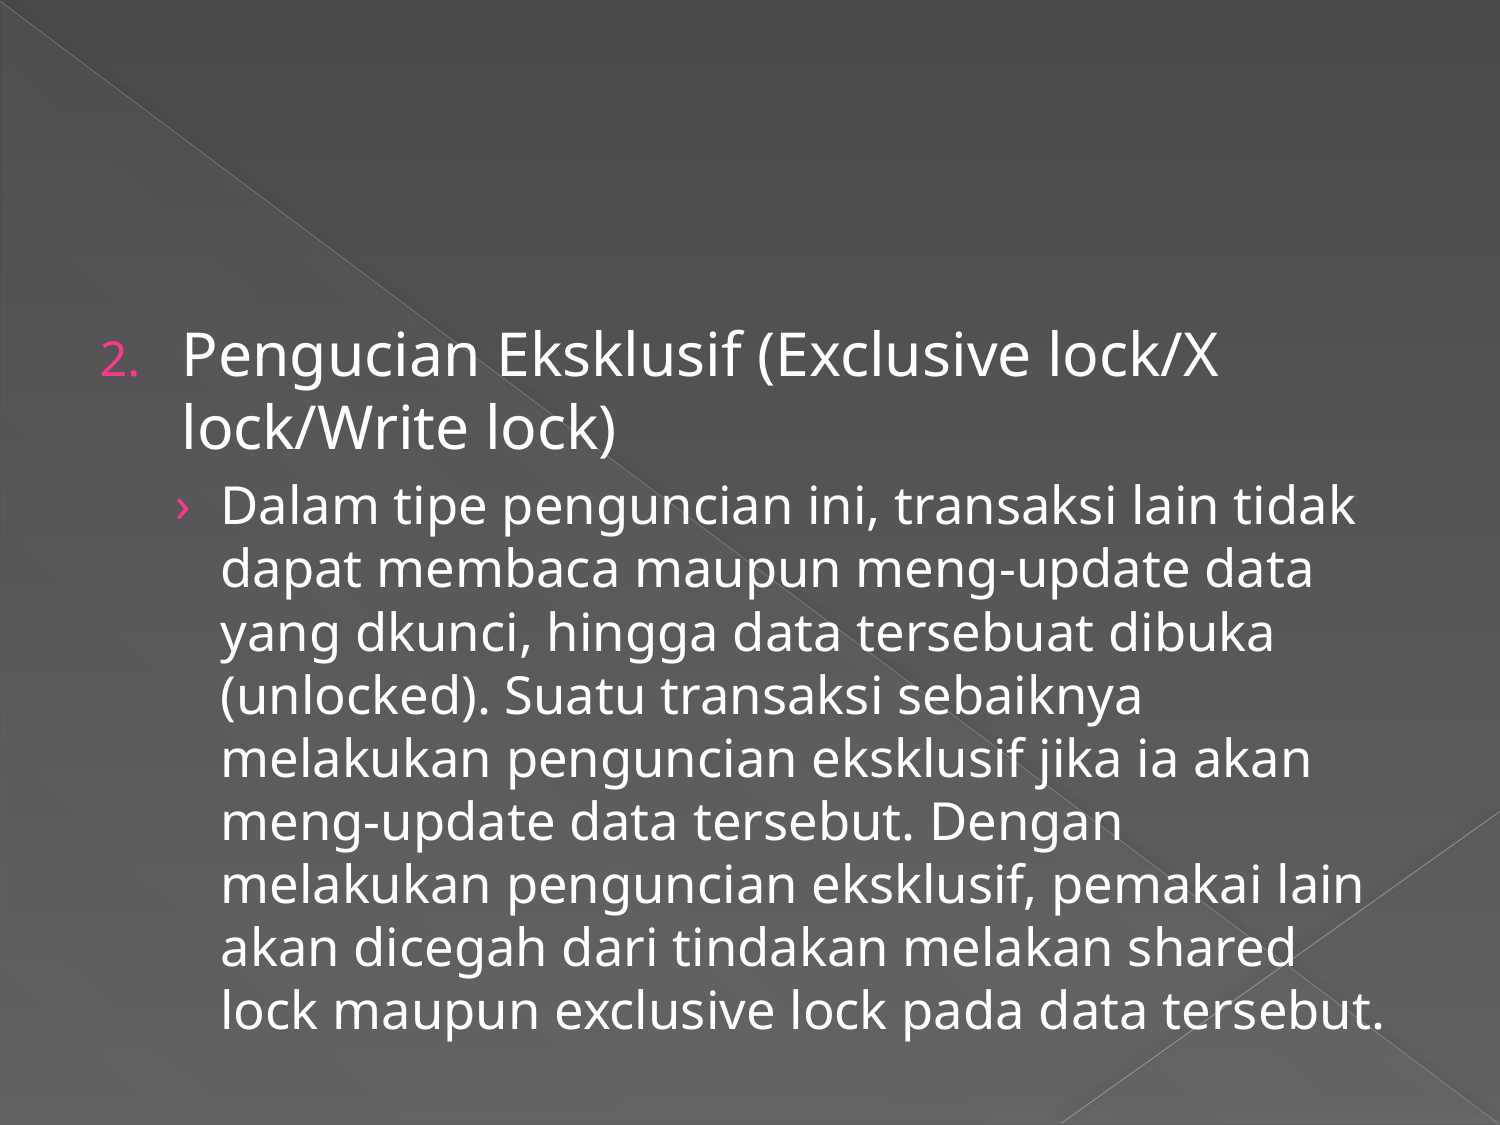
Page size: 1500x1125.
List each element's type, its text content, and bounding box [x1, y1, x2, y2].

list Pengucian Eksklusif (Exclusive lock/X lock/Write lock) Dalam tipe penguncian ini, transaksi lain tidak dapat membaca maupun meng-update data yang dkunci, hingga data tersebuat dibuka (unlocked). Suatu transaksi sebaiknya melakukan penguncian eksklusif jika ia akan meng-update data tersebut. Dengan melakukan penguncian eksklusif, pemakai lain akan dicegah dari tindakan melakan shared lock maupun exclusive lock pada data tersebut. [75, 308, 1425, 1059]
